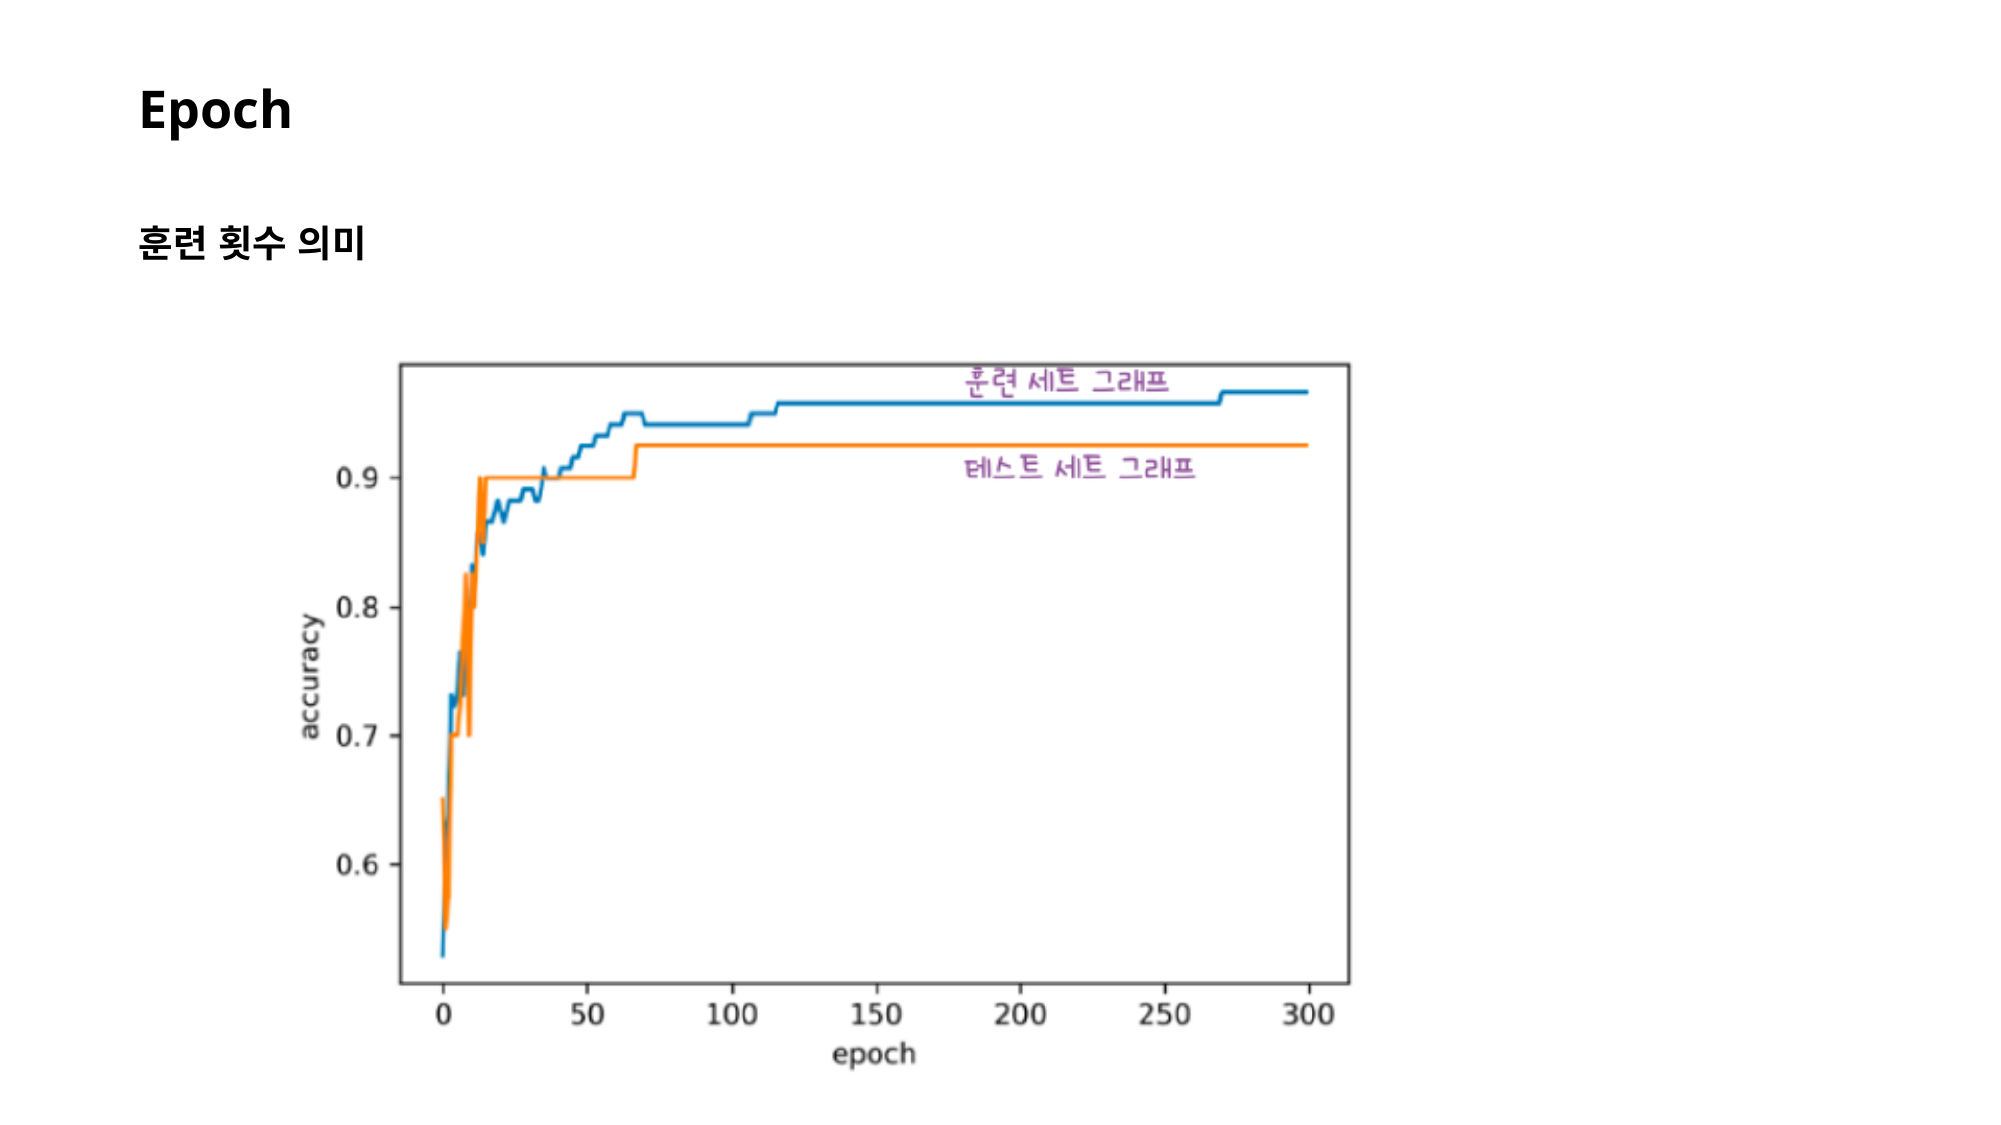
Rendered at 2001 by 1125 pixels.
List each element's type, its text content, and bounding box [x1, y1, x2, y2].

text_box 훈련 횟수 의미 [123, 212, 756, 273]
text_box Epoch [123, 69, 936, 147]
picture [275, 338, 1413, 1108]
